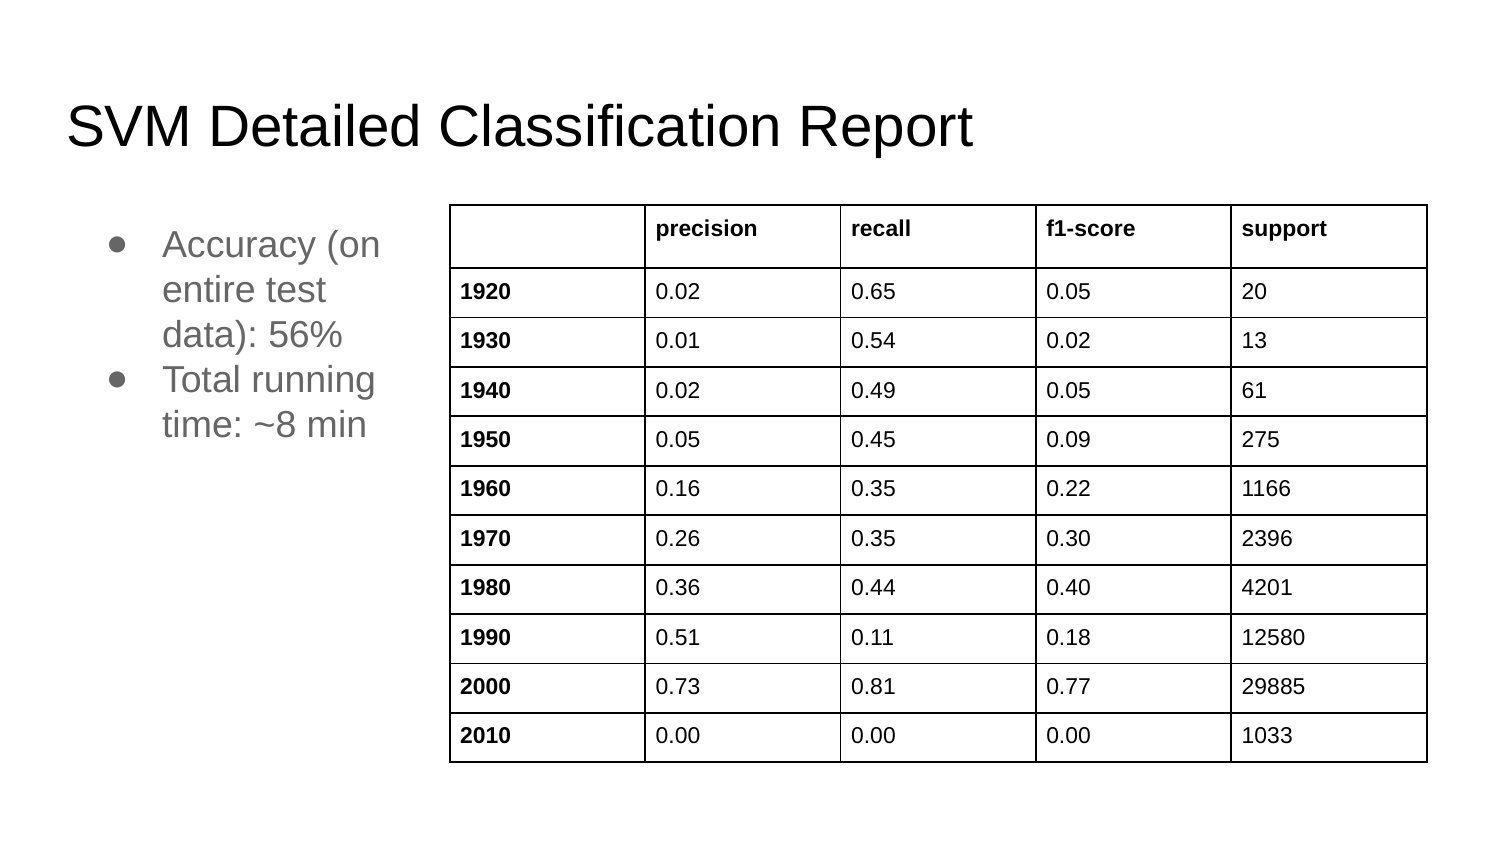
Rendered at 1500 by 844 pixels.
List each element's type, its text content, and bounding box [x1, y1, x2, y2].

table_cell 0.02 [1037, 318, 1230, 366]
table_cell 0.65 [841, 269, 1035, 317]
table_cell 0.16 [646, 467, 840, 514]
table_cell 0.36 [646, 566, 840, 613]
table_cell 0.51 [646, 615, 840, 663]
table_cell 0.35 [841, 516, 1035, 564]
table_cell 4201 [1232, 566, 1426, 613]
table_cell 0.35 [841, 467, 1035, 514]
table_cell 275 [1232, 417, 1426, 465]
table_cell 0.54 [841, 318, 1035, 366]
table_cell 1033 [1232, 714, 1426, 761]
table_cell 0.05 [1037, 269, 1230, 317]
table_cell 0.49 [841, 368, 1035, 415]
table_cell 0.02 [646, 269, 840, 317]
table_cell 0.73 [646, 664, 840, 712]
table_cell 0.81 [841, 664, 1035, 712]
table_header support [1232, 206, 1426, 267]
table_cell 1960 [451, 467, 644, 514]
table_cell 1950 [451, 417, 644, 465]
table_cell 0.22 [1037, 467, 1230, 514]
table_cell 0.44 [841, 566, 1035, 613]
table_header f1-score [1037, 206, 1230, 267]
table_cell 0.01 [646, 318, 840, 366]
table_cell 0.26 [646, 516, 840, 564]
table_cell 0.00 [841, 714, 1035, 761]
table_cell 1166 [1232, 467, 1426, 514]
table_cell 0.45 [841, 417, 1035, 465]
table_cell 0.77 [1037, 664, 1230, 712]
table_cell 1990 [451, 615, 644, 663]
table_cell 0.09 [1037, 417, 1230, 465]
table_cell 2010 [451, 714, 644, 761]
table_header [451, 206, 644, 267]
table_cell 2000 [451, 664, 644, 712]
table_cell 0.05 [1037, 368, 1230, 415]
table_cell 2396 [1232, 516, 1426, 564]
table_cell 1920 [451, 269, 644, 317]
table_cell 0.00 [646, 714, 840, 761]
table_cell 61 [1232, 368, 1426, 415]
table_cell 0.40 [1037, 566, 1230, 613]
table_cell 29885 [1232, 664, 1426, 712]
table_cell 0.00 [1037, 714, 1230, 761]
text_box Accuracy (on entire test data): 56% Total running time: ~8 min [72, 205, 409, 490]
table_cell 20 [1232, 269, 1426, 317]
table_cell 0.11 [841, 615, 1035, 663]
title SVM Detailed Classification Report [51, 72, 1449, 167]
table_cell 1970 [451, 516, 644, 564]
table_cell 12580 [1232, 615, 1426, 663]
table_cell 1940 [451, 368, 644, 415]
table_cell 1930 [451, 318, 644, 366]
table_header recall [841, 206, 1035, 267]
table_cell 1980 [451, 566, 644, 613]
table_cell 0.18 [1037, 615, 1230, 663]
table_cell 0.05 [646, 417, 840, 465]
table_header precision [646, 206, 840, 267]
table_cell 0.30 [1037, 516, 1230, 564]
table_cell 0.02 [646, 368, 840, 415]
table_cell 13 [1232, 318, 1426, 366]
